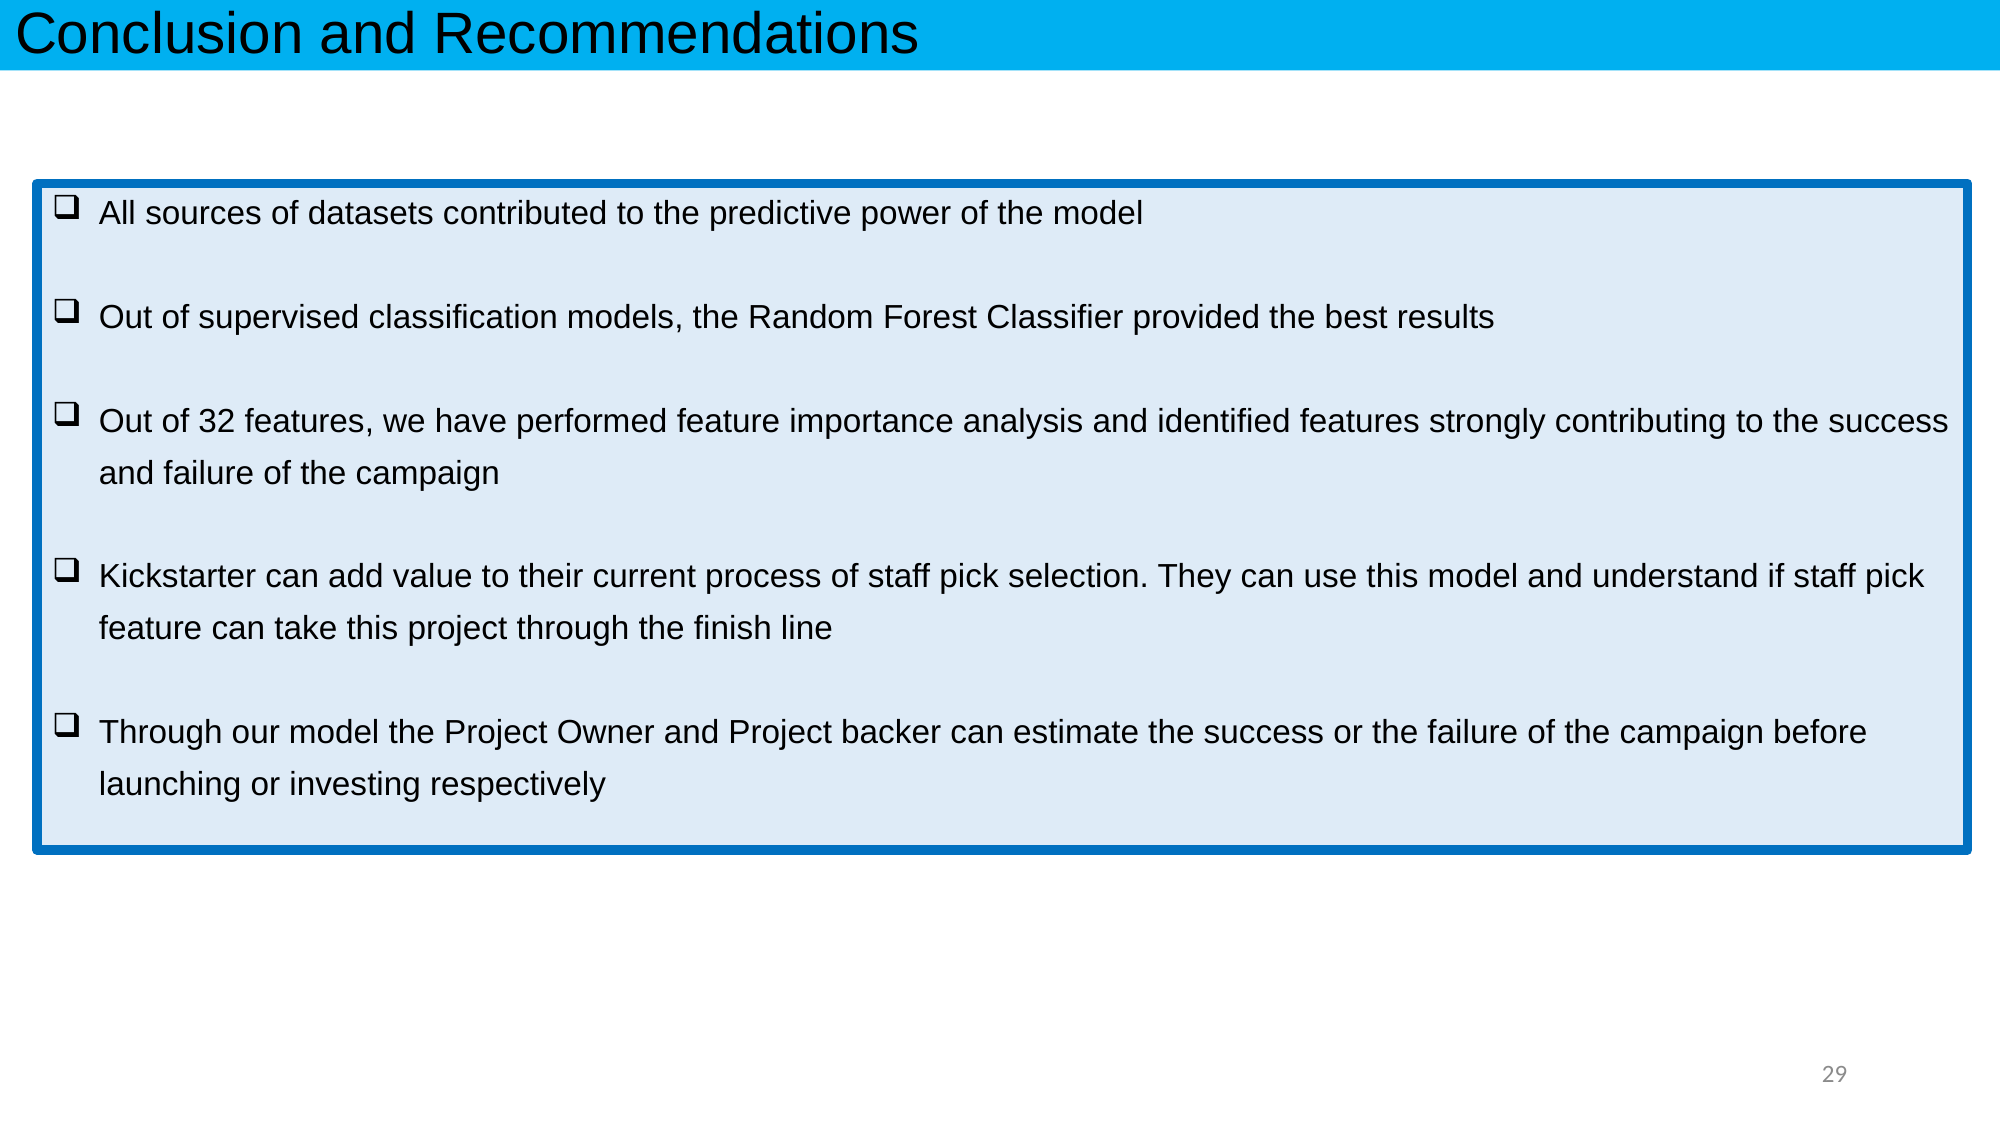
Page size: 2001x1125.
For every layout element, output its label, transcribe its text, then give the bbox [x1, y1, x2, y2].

text_box All sources of datasets contributed to the predictive power of the model Out of supervised classification models, the Random Forest Classifier provided the best results Out of 32 features, we have performed feature importance analysis and identified features strongly contributing to the success and failure of the campaign Kickstarter can add value to their current process of staff pick selection. They can use this model and understand if staff pick feature can take this project through the finish line Through our model the Project Owner and Project backer can estimate the success or the failure of the campaign before launching or investing respectively [37, 183, 1968, 850]
title Conclusion and Recommendations [0, 0, 2000, 71]
slide_number 29 [1412, 1042, 1863, 1103]
